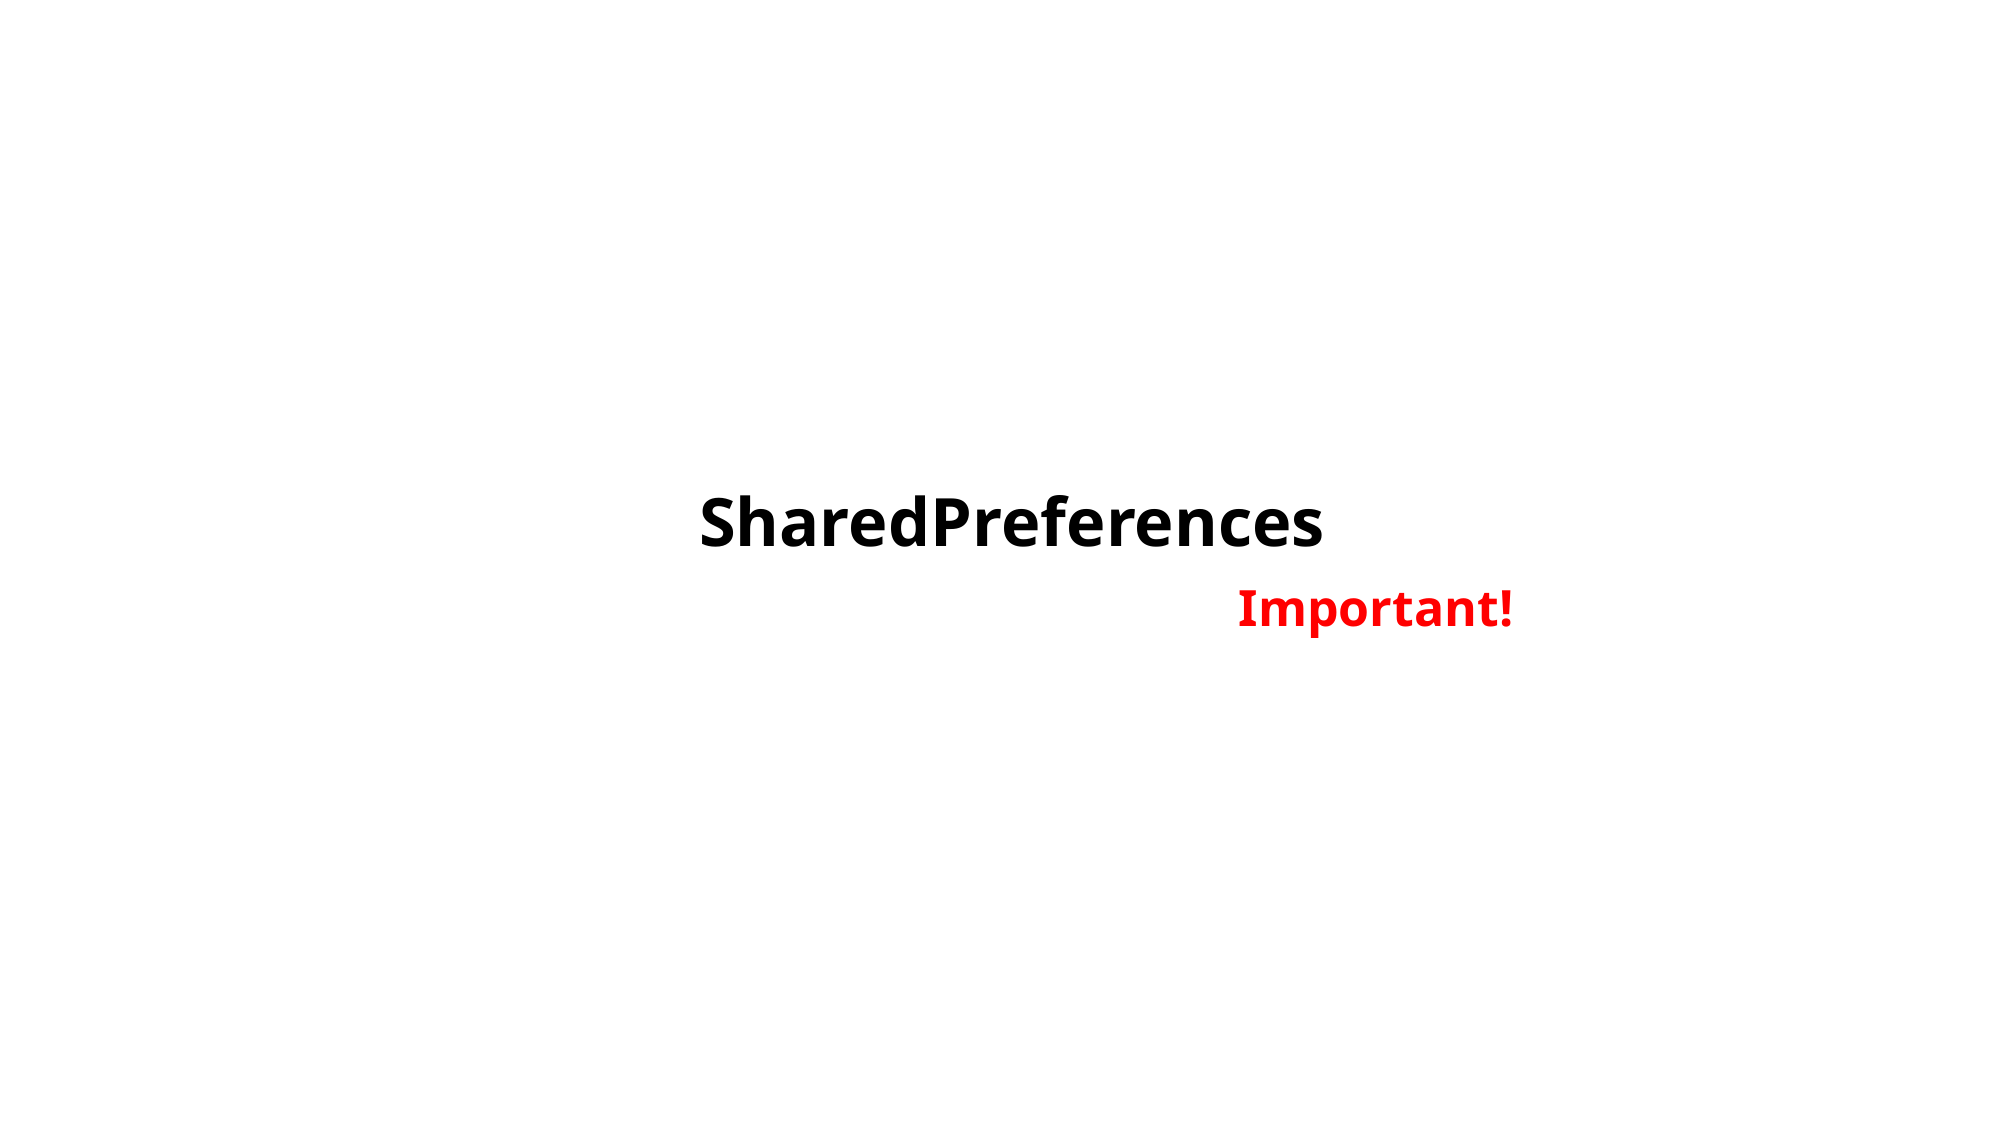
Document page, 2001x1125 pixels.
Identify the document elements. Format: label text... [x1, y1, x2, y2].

text_box Important! [611, 568, 2000, 644]
text_box SharedPreferences [99, 472, 1925, 568]
